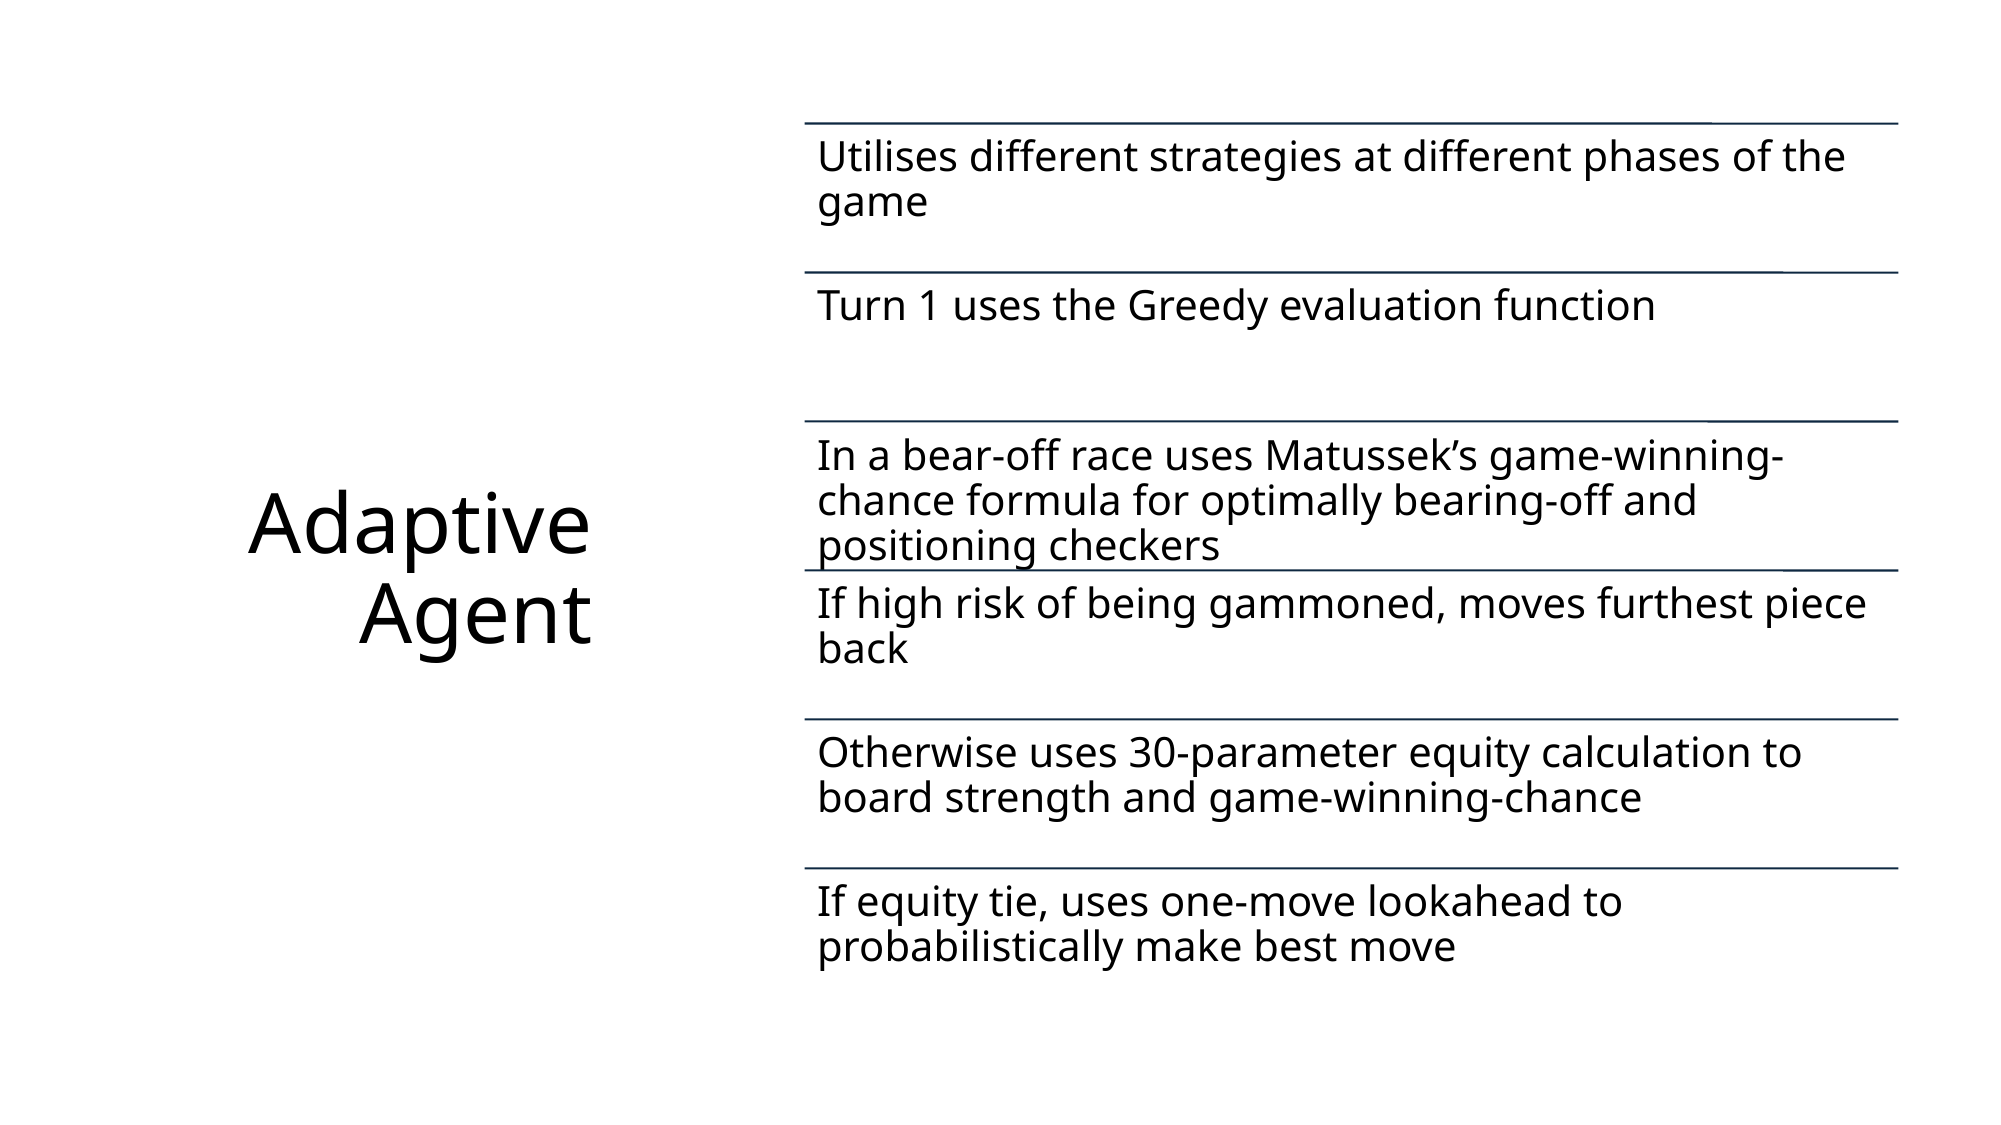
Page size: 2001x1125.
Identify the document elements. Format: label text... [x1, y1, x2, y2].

title Adaptive Agent [96, 276, 608, 670]
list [804, 122, 1899, 1019]
